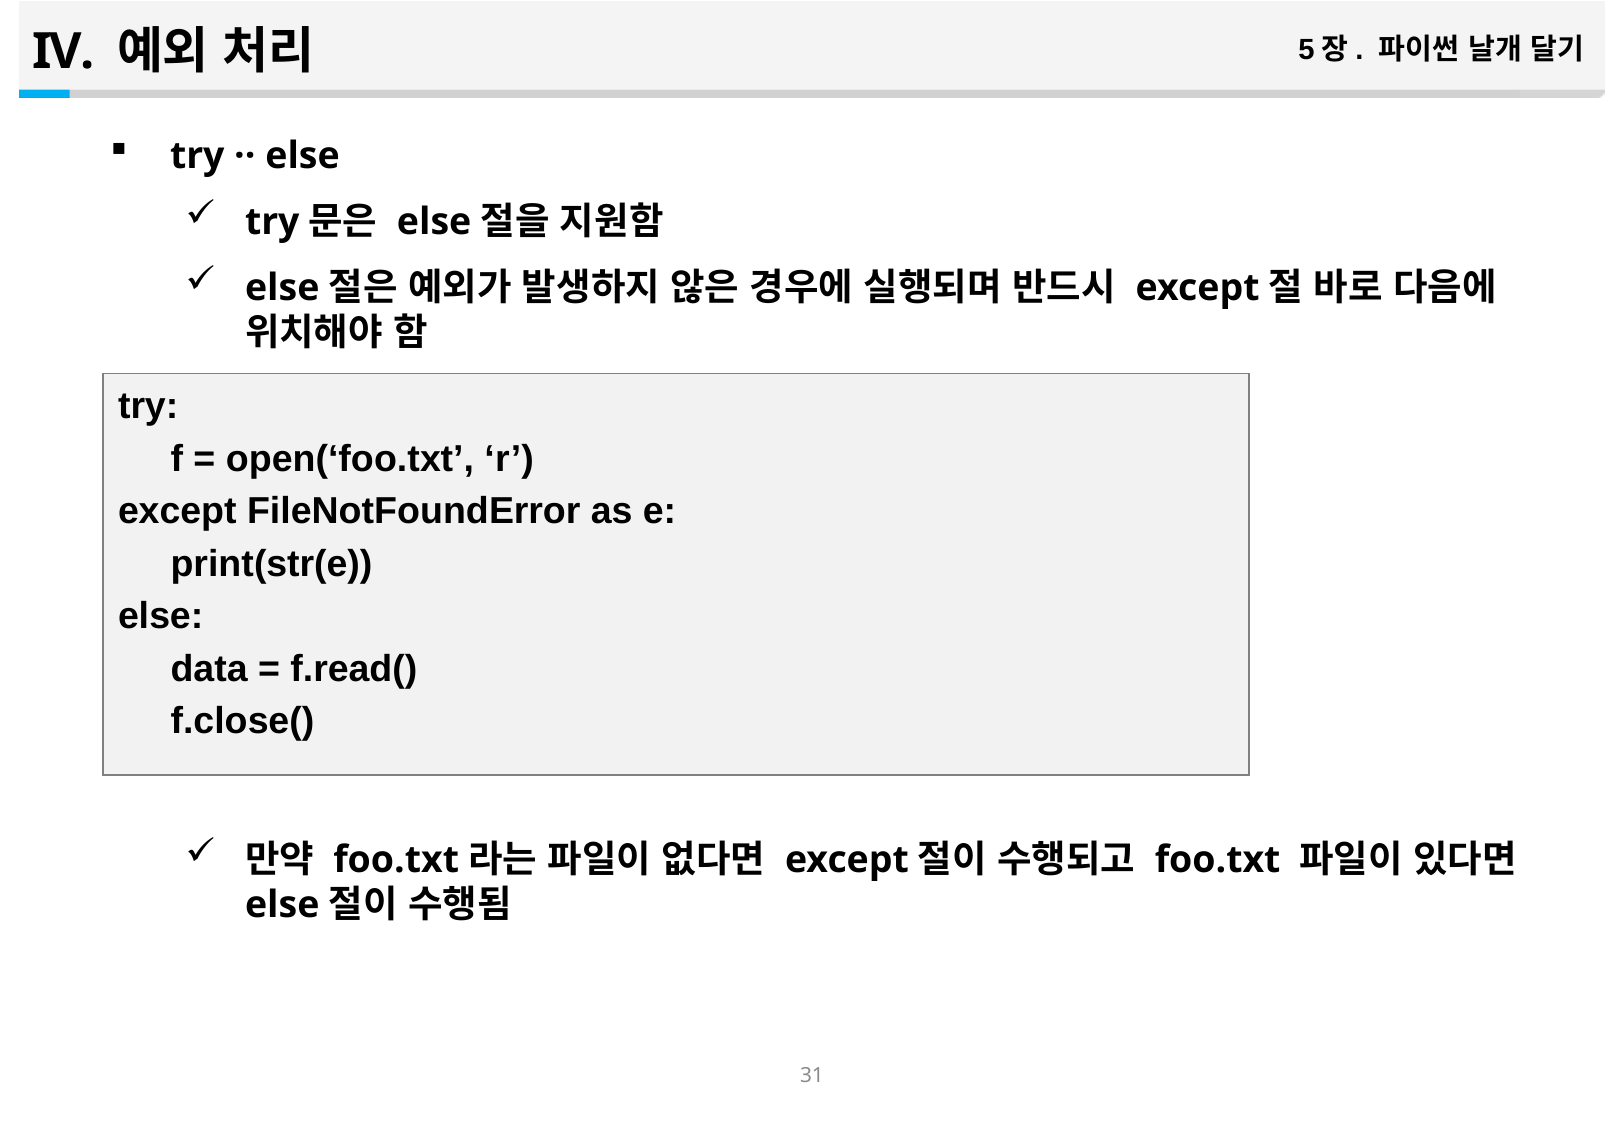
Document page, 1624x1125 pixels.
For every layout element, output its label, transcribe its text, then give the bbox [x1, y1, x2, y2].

text_box 5장. 파이썬 날개 달기 [1283, 22, 1600, 73]
text_box try ·· else try문은 else절을 지원함 else절은 예외가 발생하지 않은 경우에 실행되며 반드시 except절 바로 다음에 위치해야 함 만약 foo.txt라는 파일이 없다면 except절이 수행되고 foo.txt 파일이 있다면 else절이 수행됨 [20, 123, 1602, 933]
slide_number 30 [622, 1045, 1002, 1106]
list 예외 처리 [17, 11, 1167, 85]
picture [19, 1, 1605, 98]
text_box try: f = open(‘foo.txt’, ‘r’) except FileNotFoundError as e: print(str(e)) else: data = f.read() f.close() [103, 373, 1250, 776]
